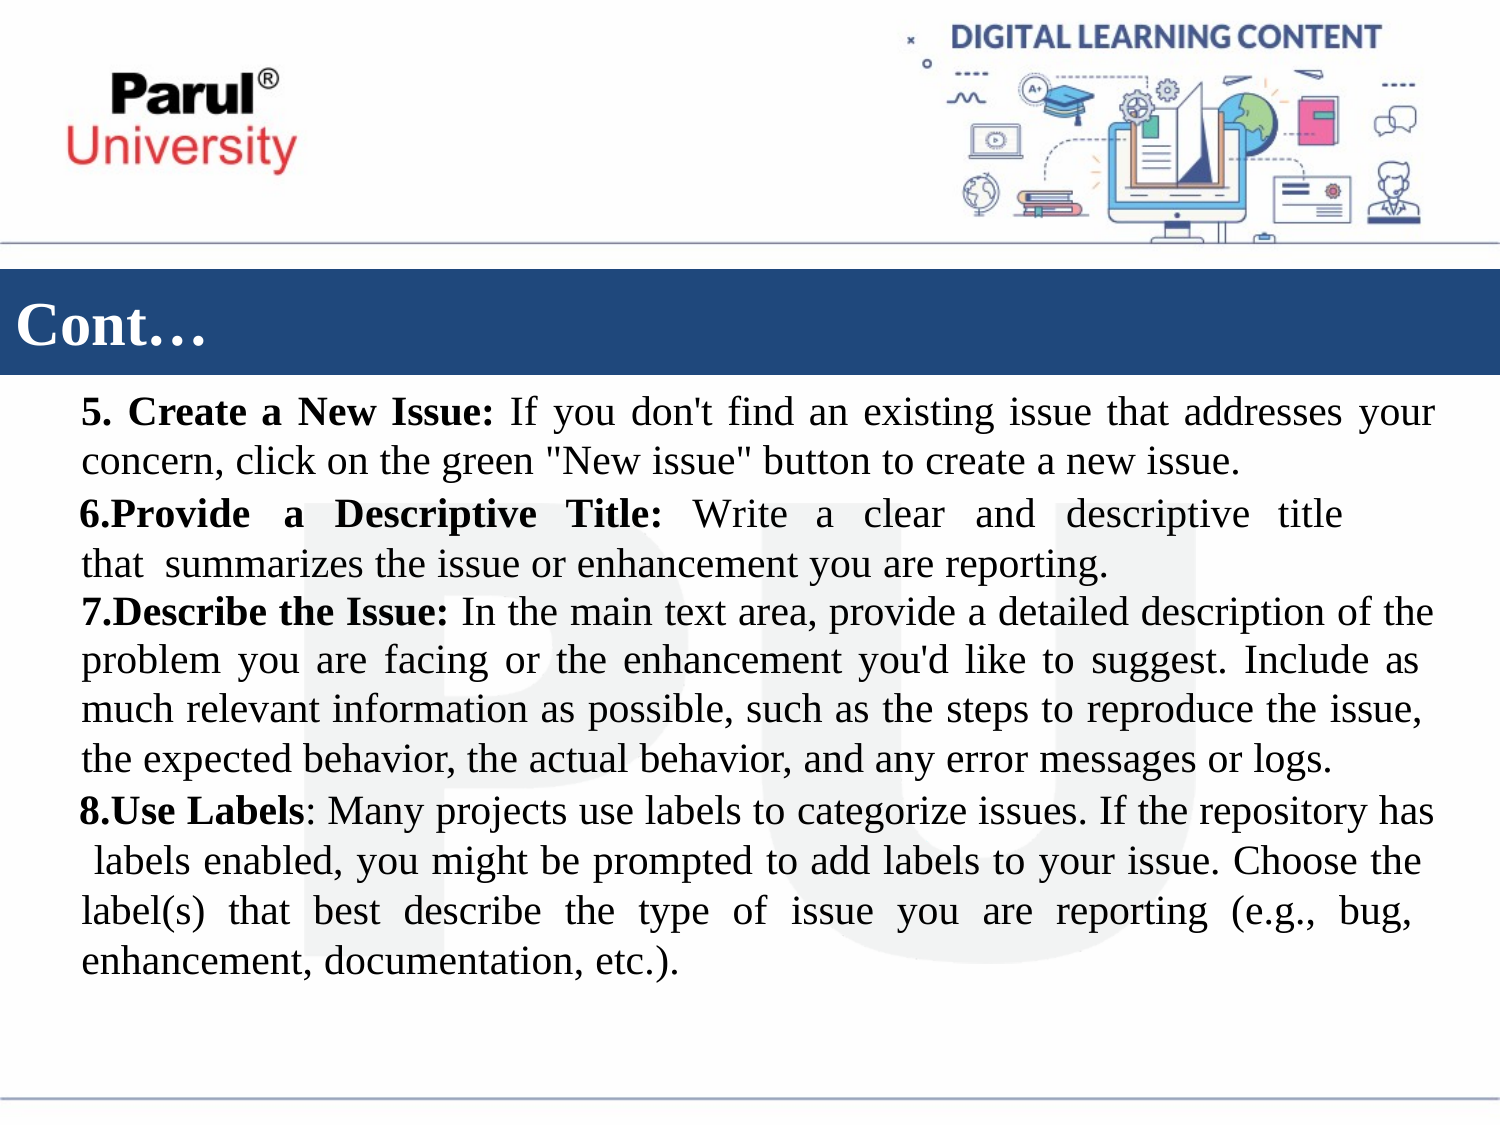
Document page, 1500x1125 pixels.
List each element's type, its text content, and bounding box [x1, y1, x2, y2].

picture [0, 375, 1500, 1125]
title Cont… [12, 280, 212, 471]
text_box Create a New Issue: If you don't find an existing issue that addresses your concern, click on the green "New issue" button to create a new issue. Provide a Descriptive Title: Write a clear and descriptive title that summarizes the issue or enhancement you are reporting. Describe the Issue: In the main text area, provide a detailed description of the problem you are facing or the enhancement you'd like to suggest. Include as much relevant information as possible, such as the steps to reproduce the issue, the expected behavior, the actual behavior, and any error messages or logs. Use Labels: Many projects use labels to categorize issues. If the repository has labels enabled, you might be prompted to add labels to your issue. Choose the label(s) that best describe the type of issue you are reporting (e.g., bug, enhancement, documentation, etc.). [79, 381, 1437, 983]
picture [0, 0, 1500, 269]
